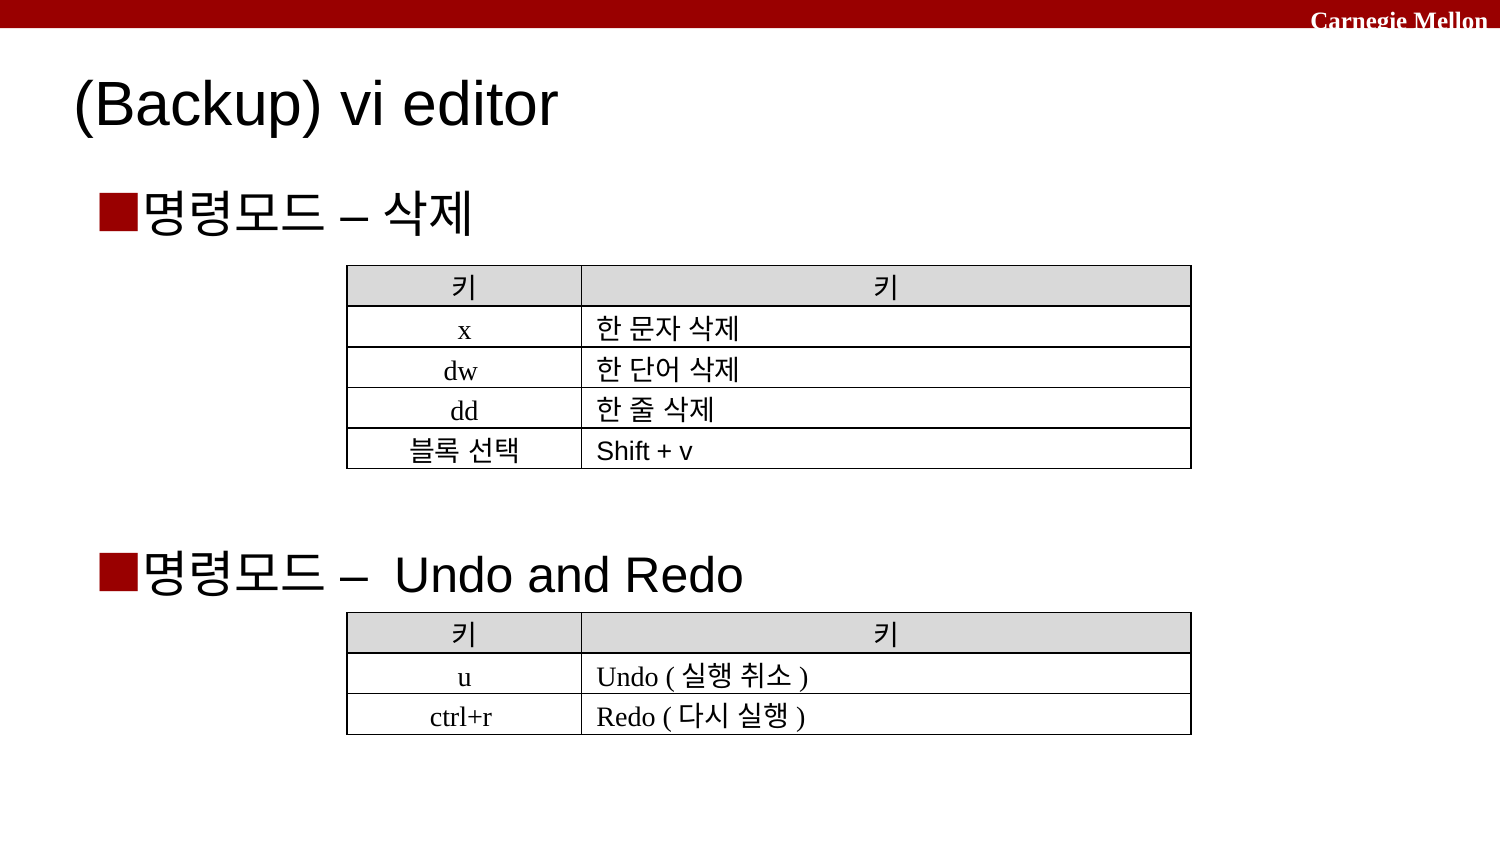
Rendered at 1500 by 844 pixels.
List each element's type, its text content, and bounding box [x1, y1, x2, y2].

text_box Undo (실행 취소) [581, 653, 1191, 693]
text_box 키 [581, 265, 1191, 306]
list 명령모드 – 삭제 명령모드 – Undo and Redo [65, 167, 1361, 780]
text_box 키 [581, 612, 1191, 653]
text_box ctrl+r [347, 693, 581, 735]
text_box x [347, 306, 581, 346]
text_box 키 [347, 265, 581, 306]
text_box dd [347, 387, 581, 428]
title (Backup) vi editor [58, 53, 1304, 148]
text_box dw [347, 346, 581, 387]
text_box Shift + v [581, 428, 1191, 469]
text_box 한 줄 삭제 [581, 387, 1191, 428]
text_box 한 단어 삭제 [581, 346, 1191, 387]
text_box 블록 선택 [347, 428, 581, 469]
text_box 키 [347, 612, 581, 653]
text_box u [347, 653, 581, 693]
text_box Redo (다시 실행) [581, 693, 1191, 735]
text_box 한 문자 삭제 [581, 306, 1191, 346]
